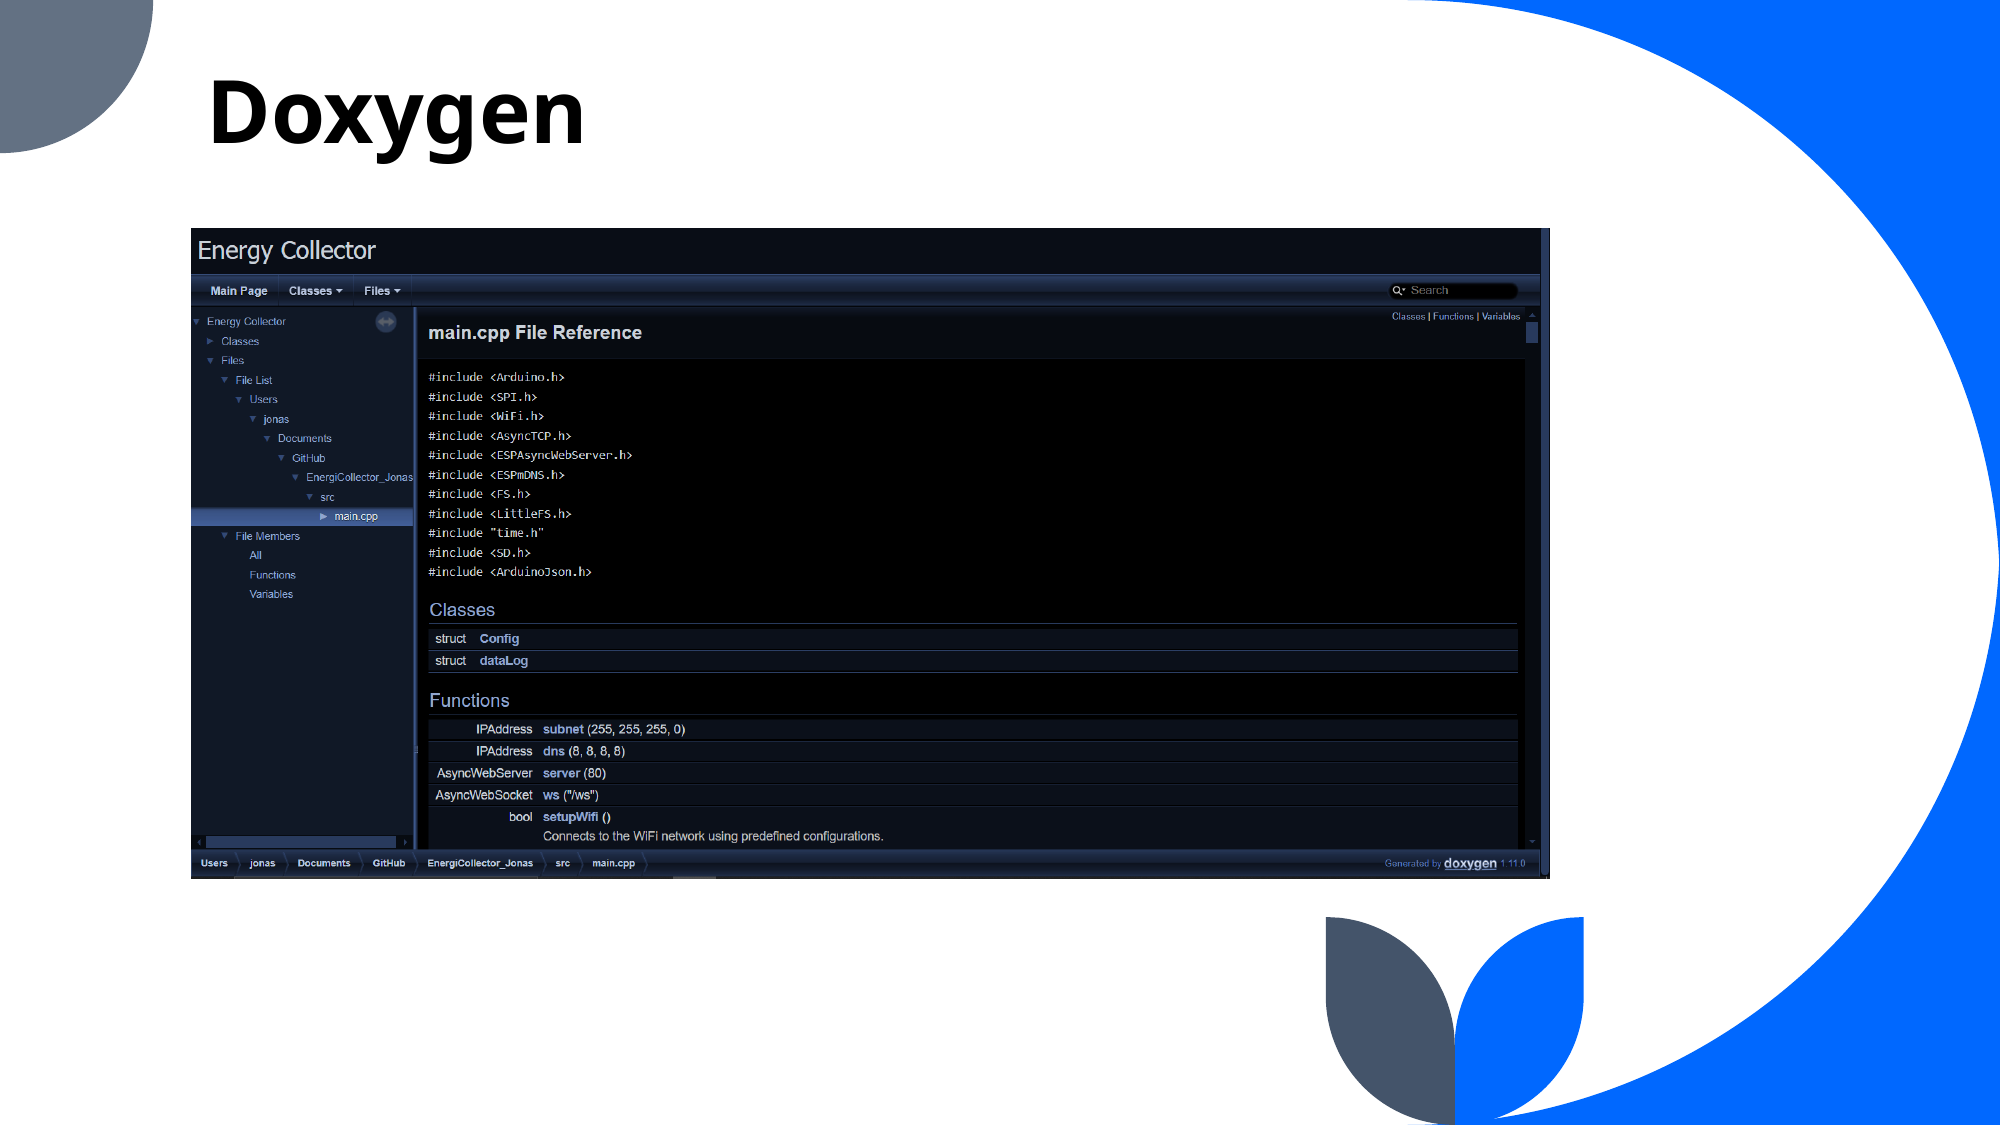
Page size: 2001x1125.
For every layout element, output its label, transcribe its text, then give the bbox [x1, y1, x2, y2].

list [191, 228, 1550, 879]
title Doxygen [191, 22, 1767, 169]
